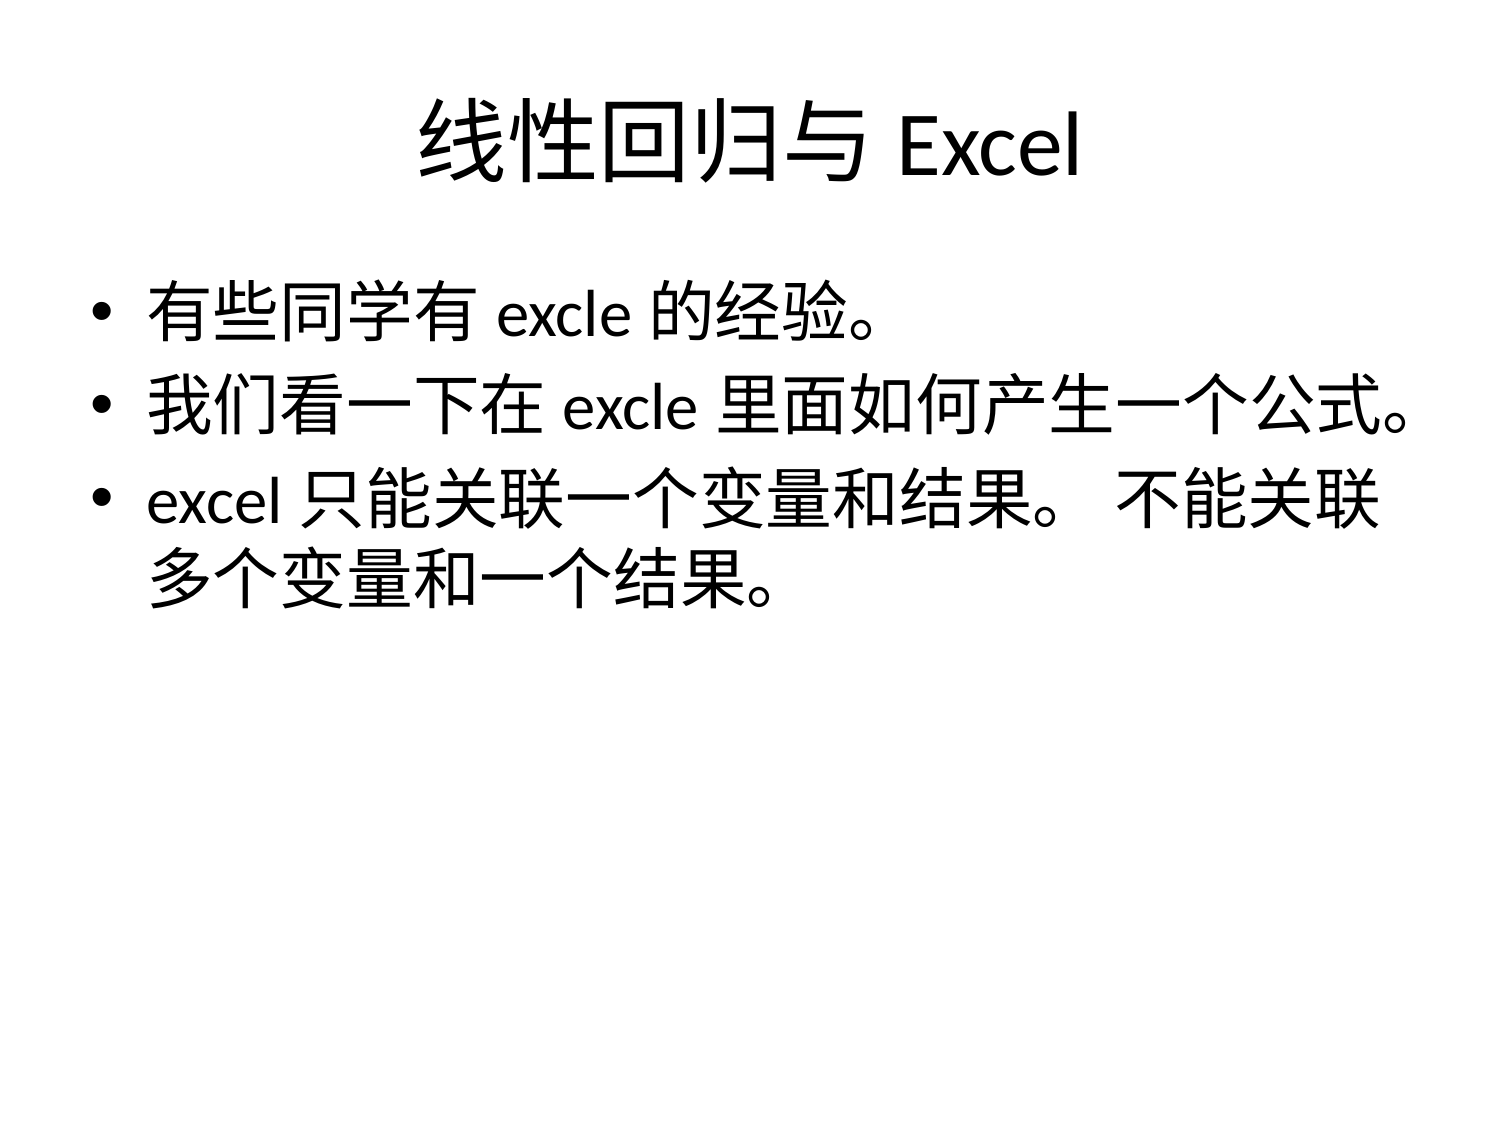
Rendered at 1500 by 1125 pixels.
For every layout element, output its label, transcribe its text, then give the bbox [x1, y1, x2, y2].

title 线性回归与Excel [75, 45, 1425, 233]
list 有些同学有excle的经验。 我们看一下在excle里面如何产生一个公式。 excel只能关联一个变量和结果。 不能关联多个变量和一个结果。 [75, 262, 1425, 1005]
